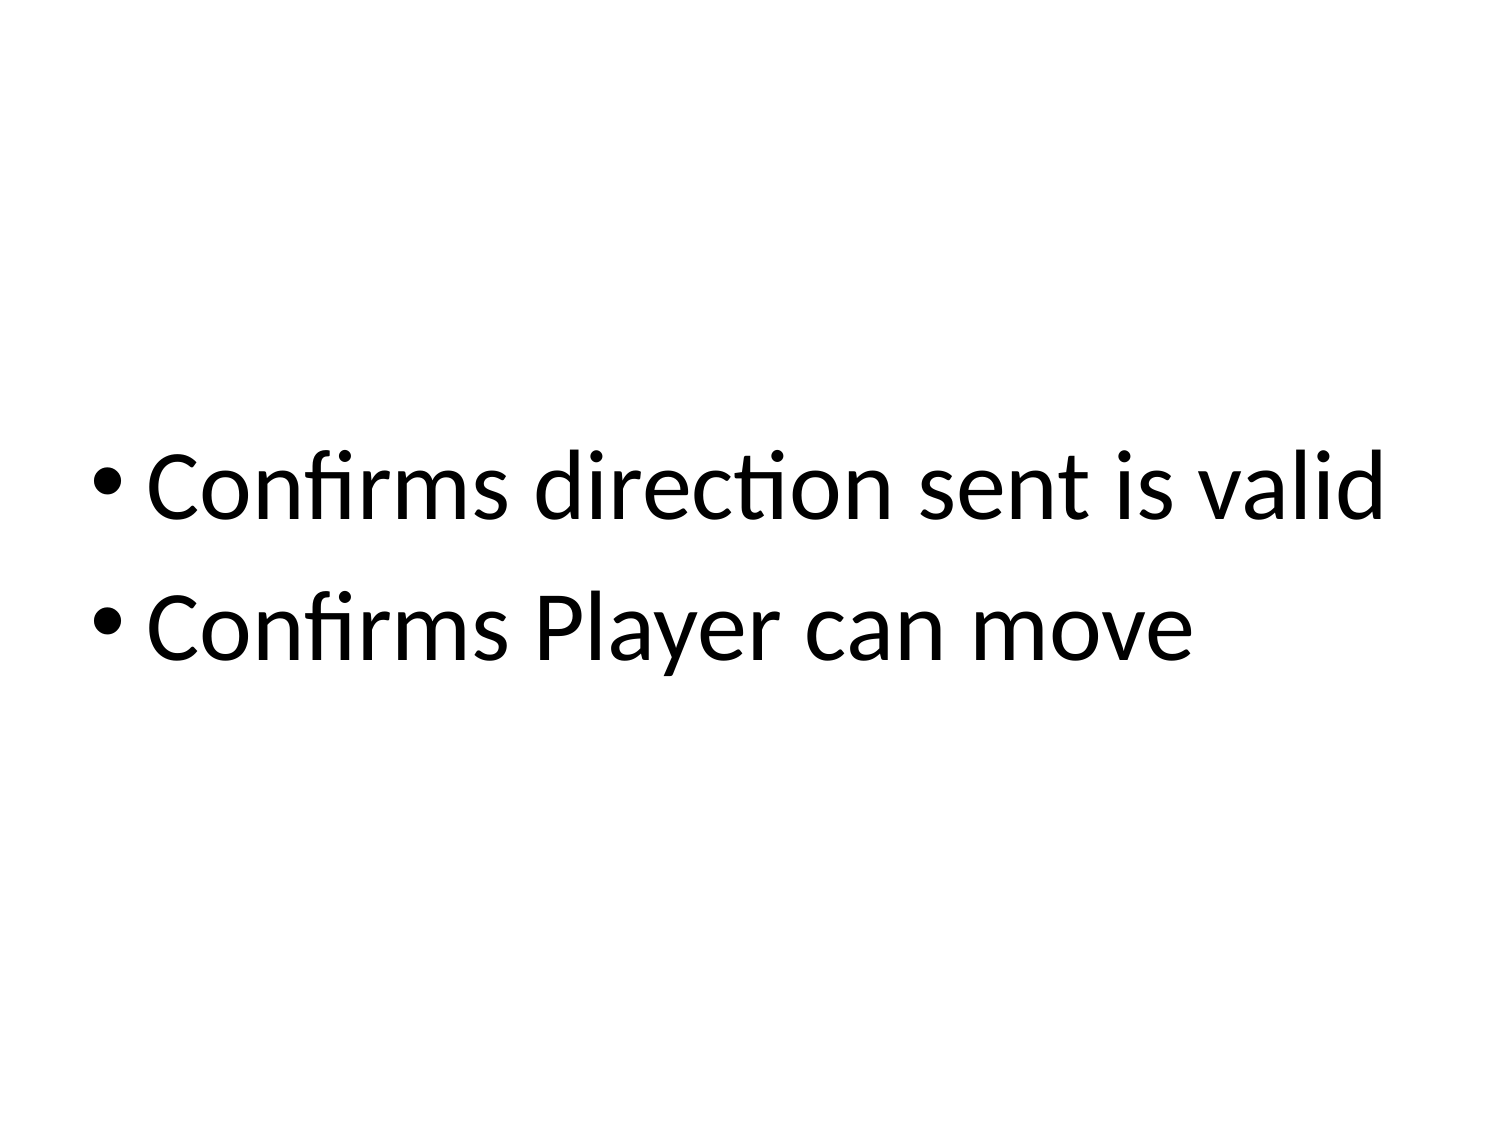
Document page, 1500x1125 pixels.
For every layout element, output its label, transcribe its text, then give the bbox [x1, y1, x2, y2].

list Confirms direction sent is valid Confirms Player can move [75, 412, 1425, 1005]
